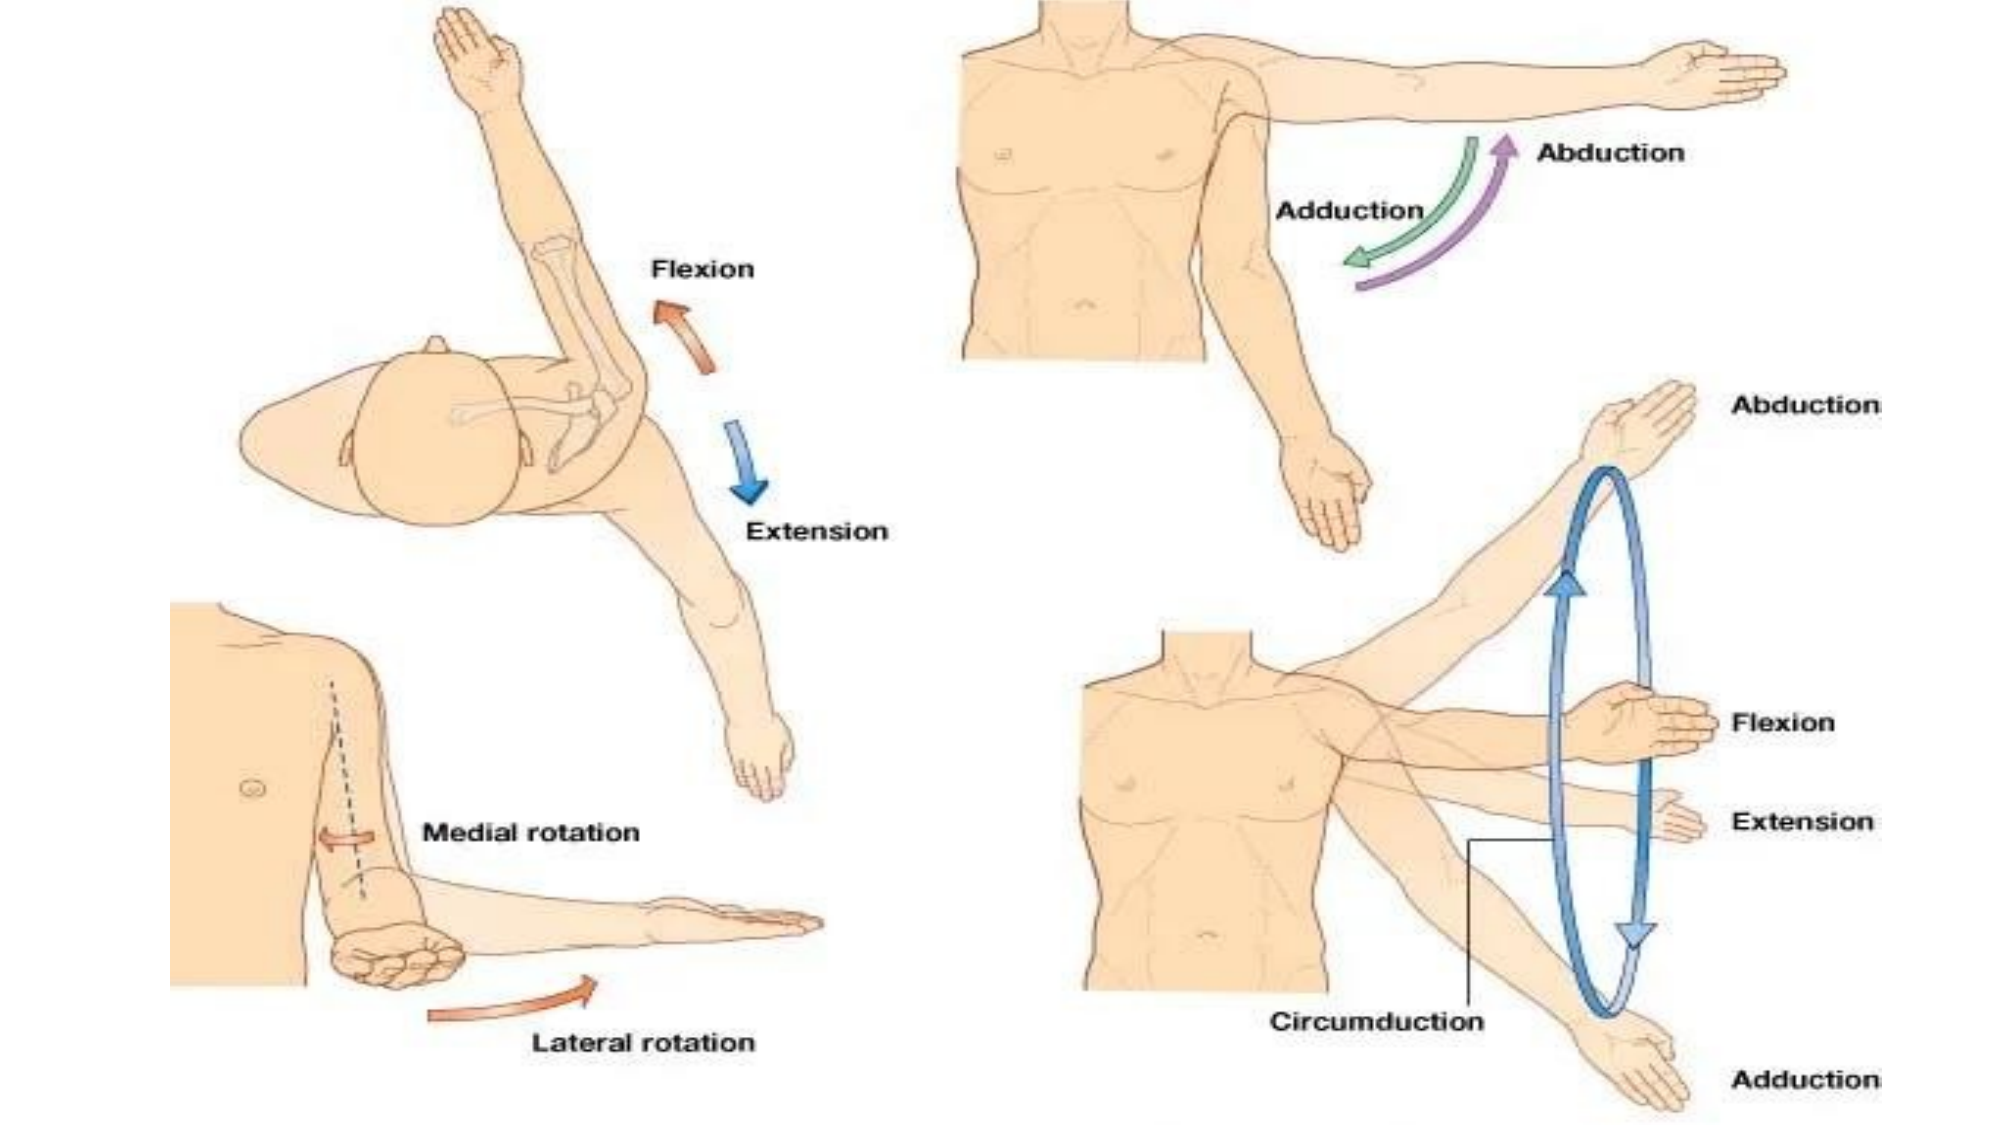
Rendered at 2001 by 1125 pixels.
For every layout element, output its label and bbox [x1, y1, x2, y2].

picture [170, 0, 1882, 1125]
